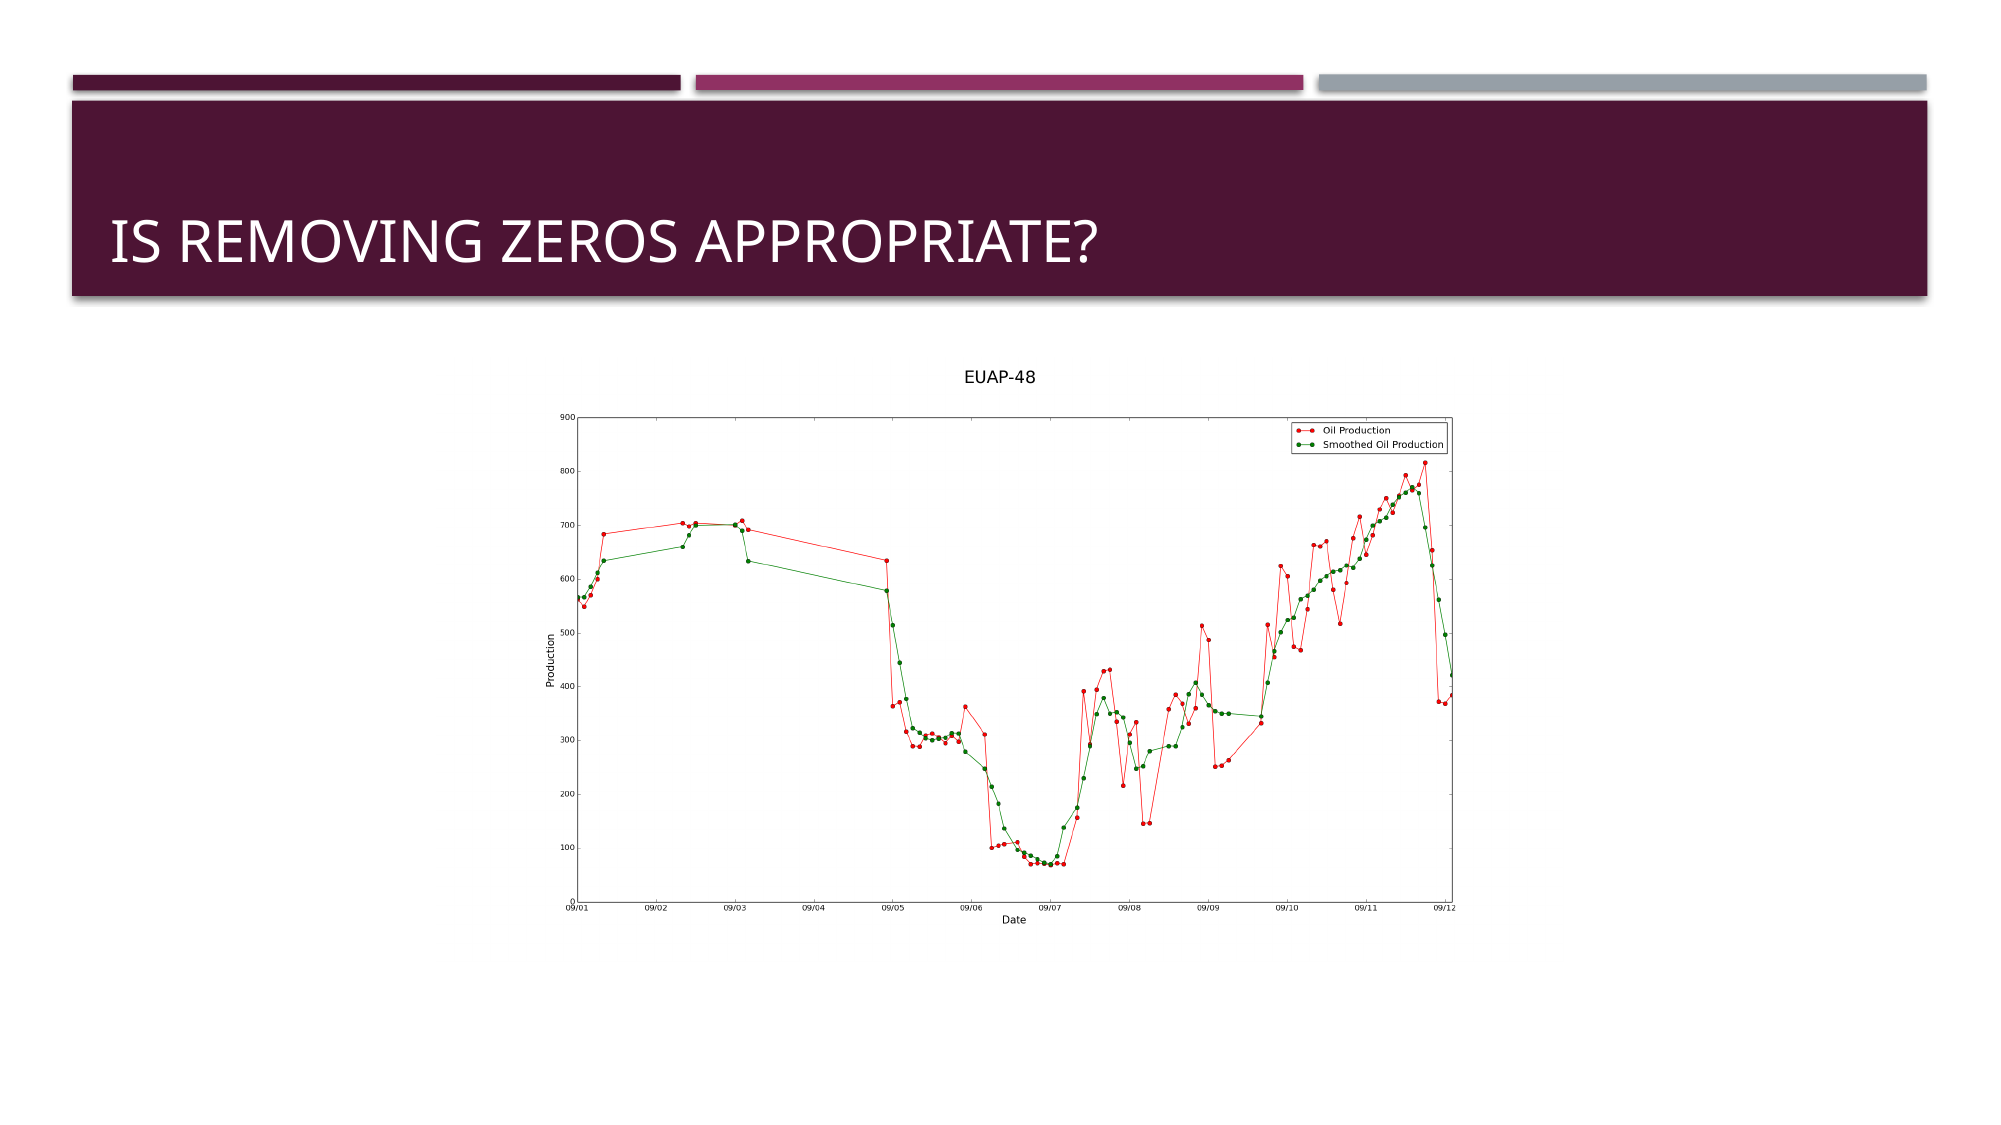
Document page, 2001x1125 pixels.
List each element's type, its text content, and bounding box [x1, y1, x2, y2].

title Is removing zeros appropriate? [95, 115, 1905, 282]
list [436, 357, 1564, 962]
